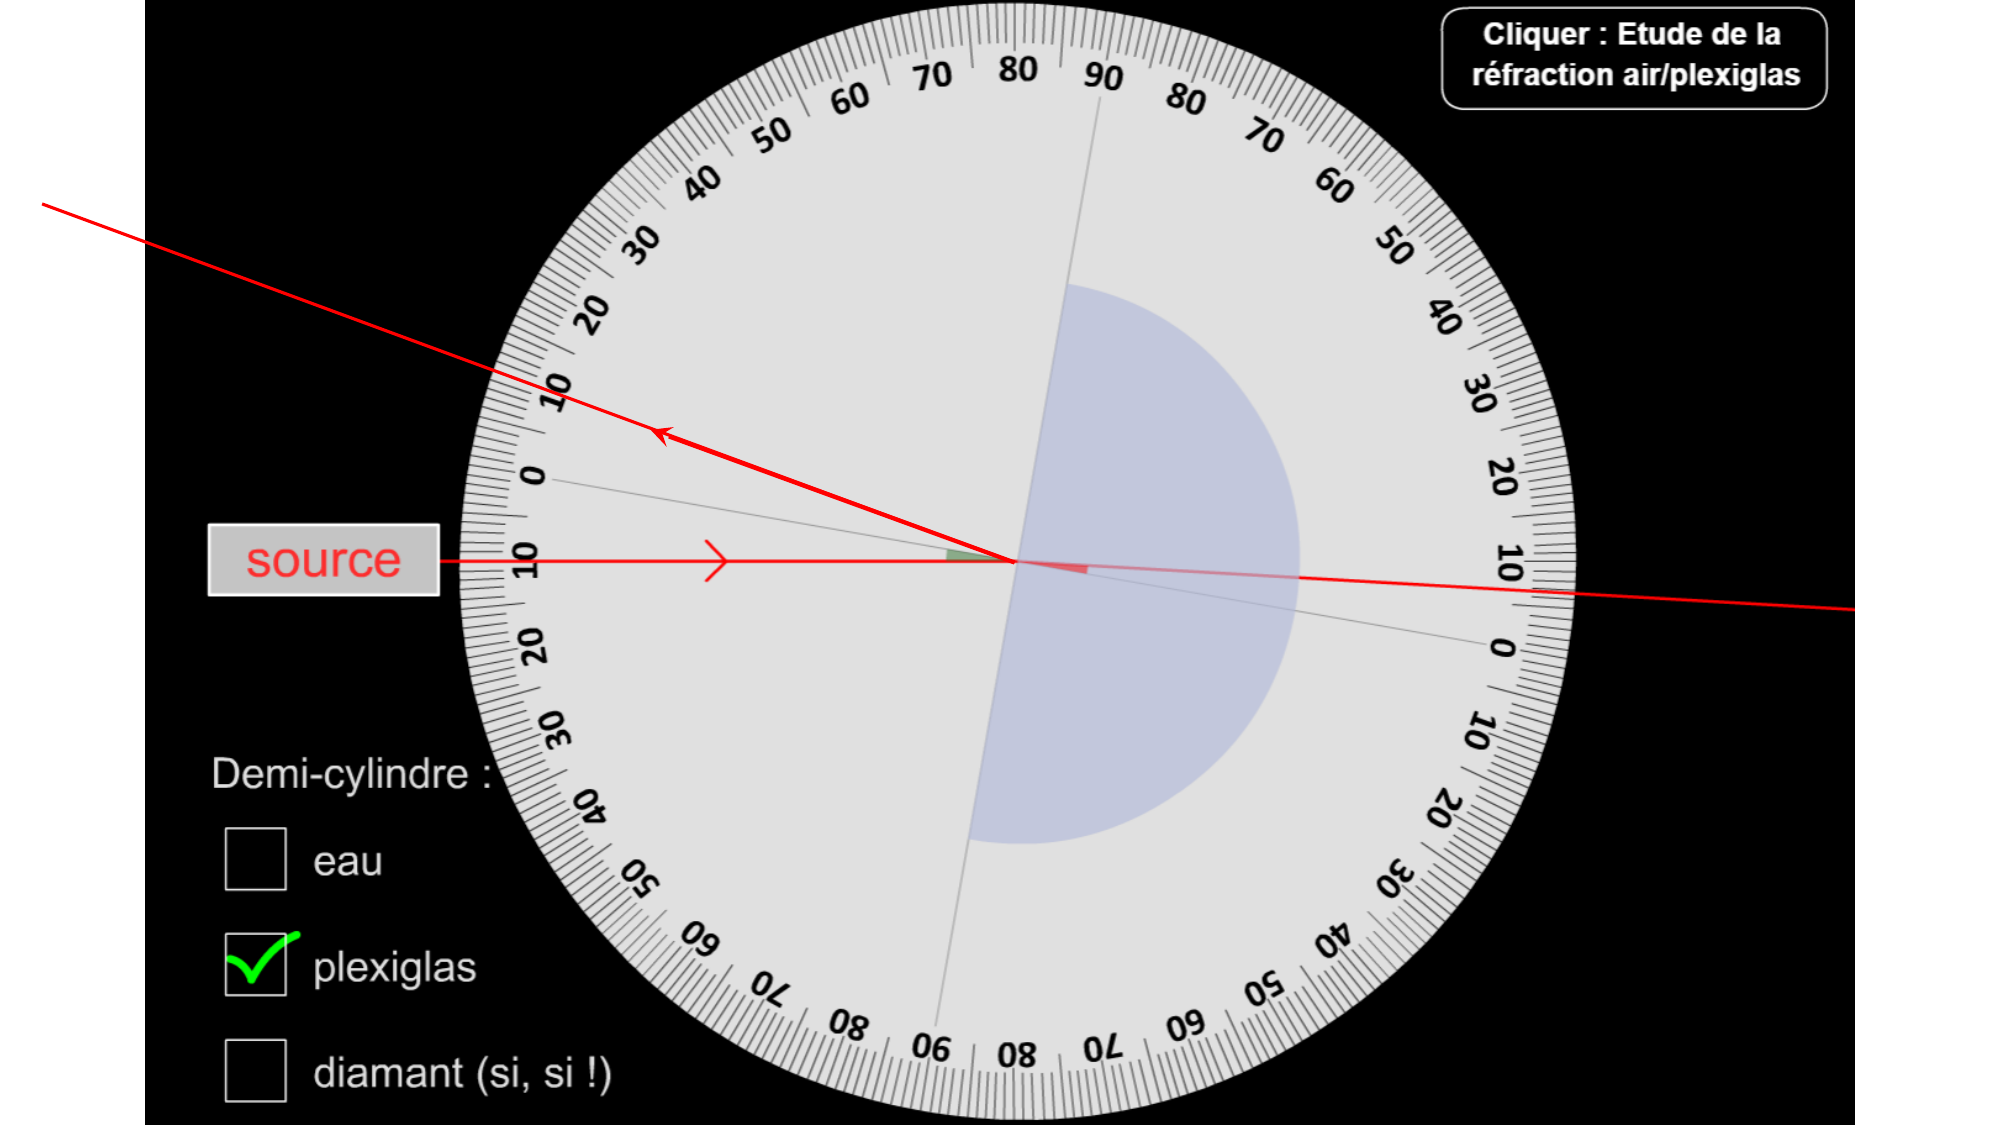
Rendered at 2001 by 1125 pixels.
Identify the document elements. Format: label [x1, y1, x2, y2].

text_box [42, 203, 1015, 563]
picture [145, 0, 1855, 1125]
text_box [650, 429, 1015, 563]
